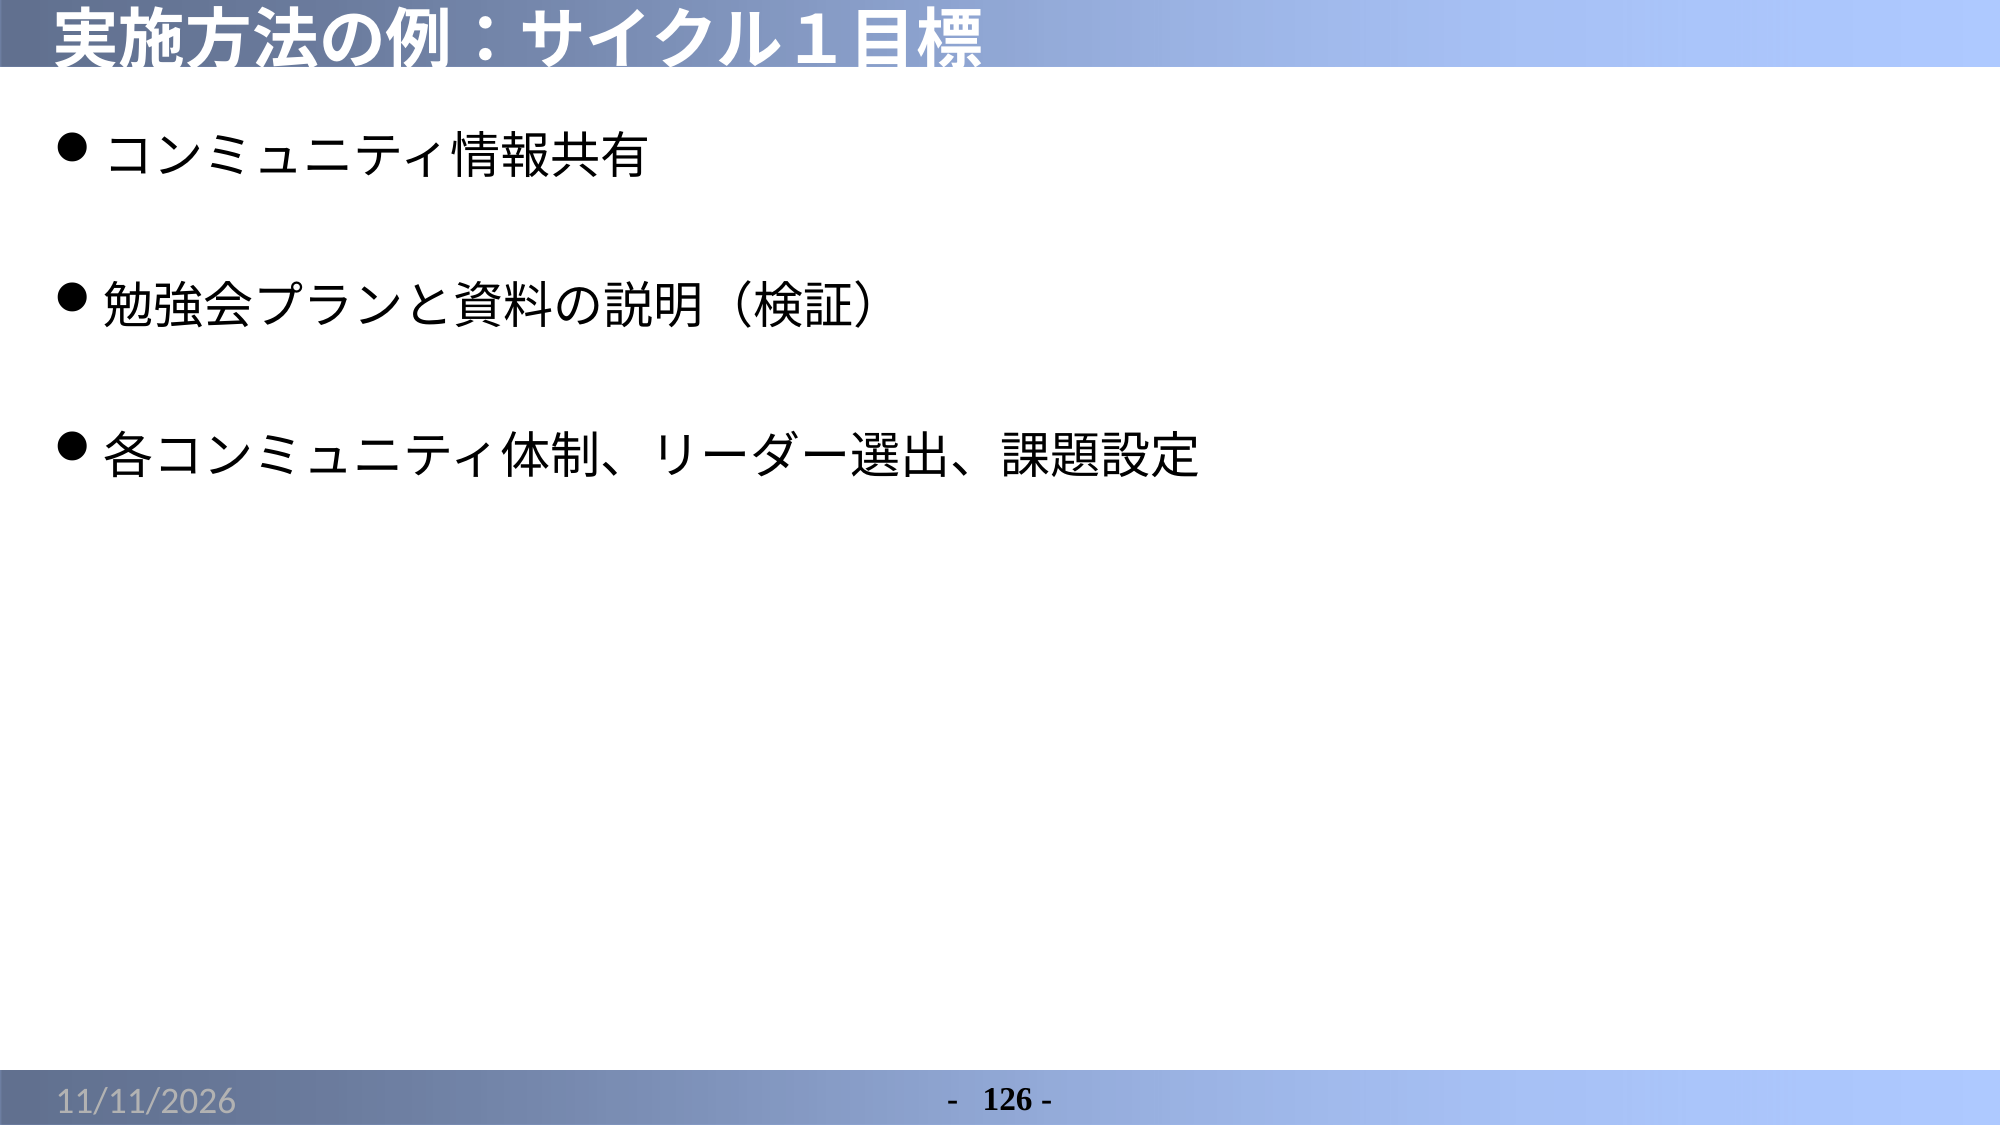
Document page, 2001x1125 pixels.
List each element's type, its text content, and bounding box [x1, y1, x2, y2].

title 実施方法の例：サイクル１目標 [52, 0, 1946, 78]
list コンミュニティ情報共有 勉強会プランと資料の説明（検証） 各コンミュニティ体制、リーダー選出、課題設定 [53, 123, 1947, 427]
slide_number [55, 1076, 516, 1122]
slide_number - 126 - [934, 1078, 1063, 1117]
